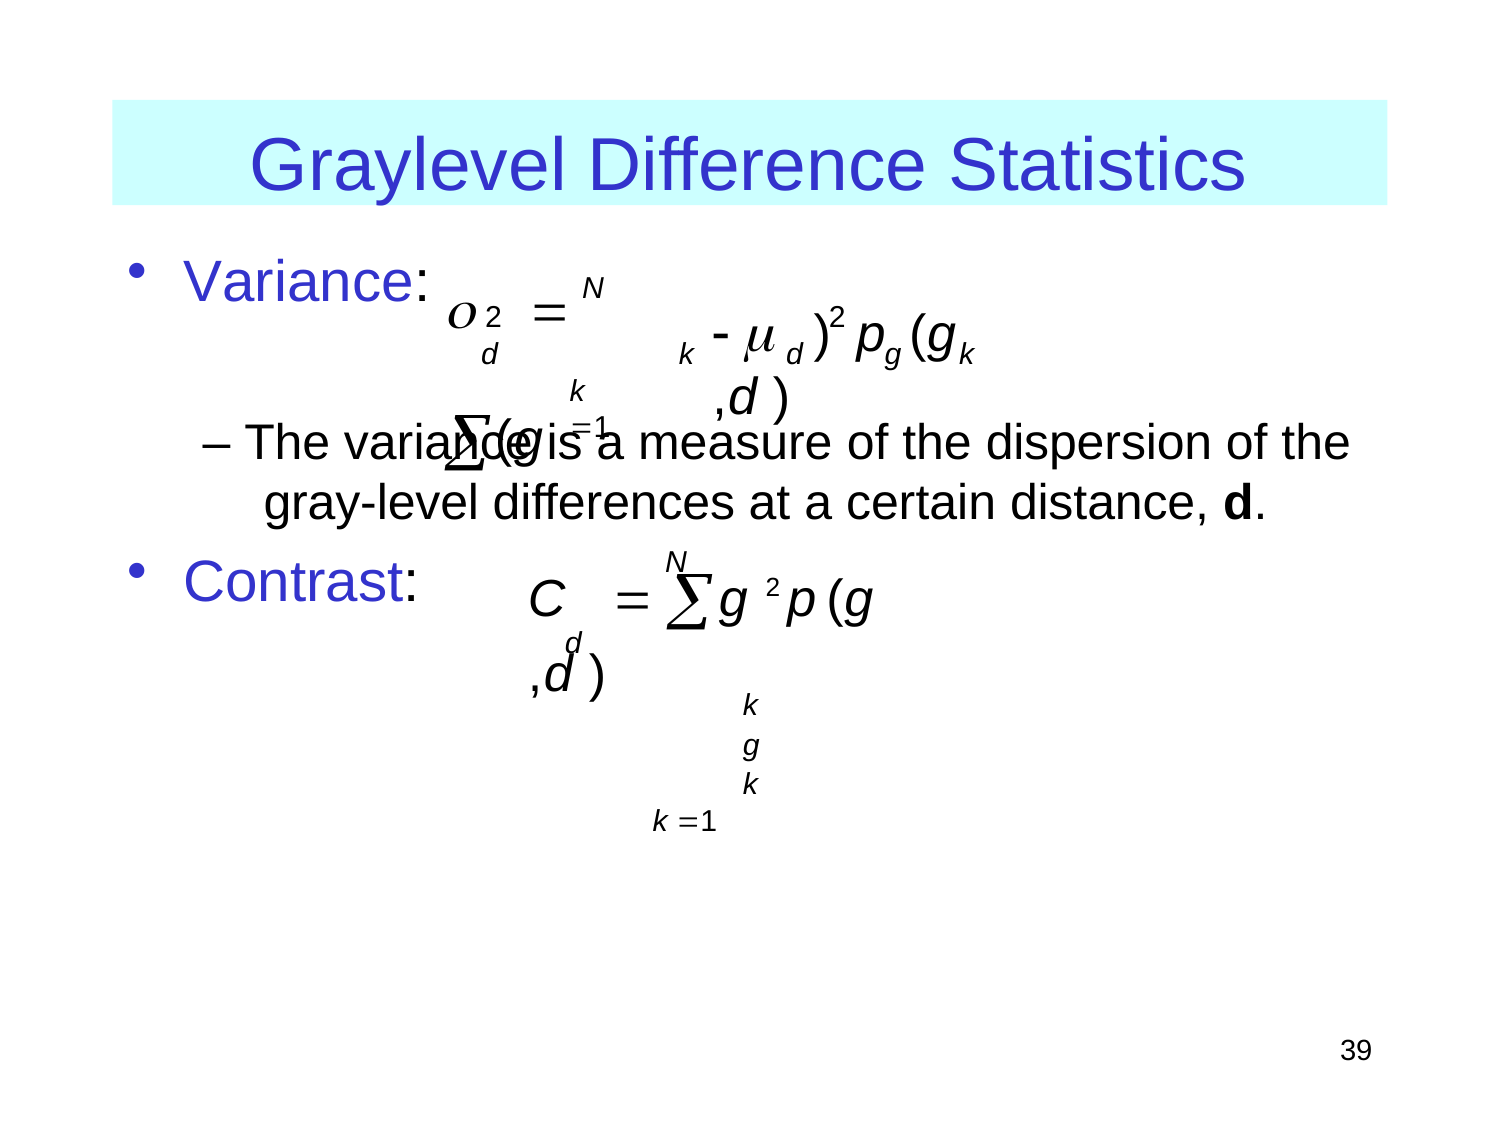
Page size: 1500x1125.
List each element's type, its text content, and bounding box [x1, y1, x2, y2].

text_box Variance: [125, 240, 433, 313]
text_box Graylevel Difference Statistics [112, 99, 1388, 206]
text_box N [579, 266, 606, 270]
text_box N C  g 2 p (g ,d ) k g k k 1 [521, 555, 975, 838]
text_box   ) p (g ,d ) [710, 294, 1051, 425]
slide_number 39 [1333, 1032, 1379, 1125]
text_box – The variance is a measure of the dispersion of the gray-level differences at a certain distance, d. [200, 407, 1361, 530]
text_box Contrast: [125, 540, 424, 613]
text_box   (g [438, 270, 682, 481]
text_box d k d g k [682, 332, 710, 407]
